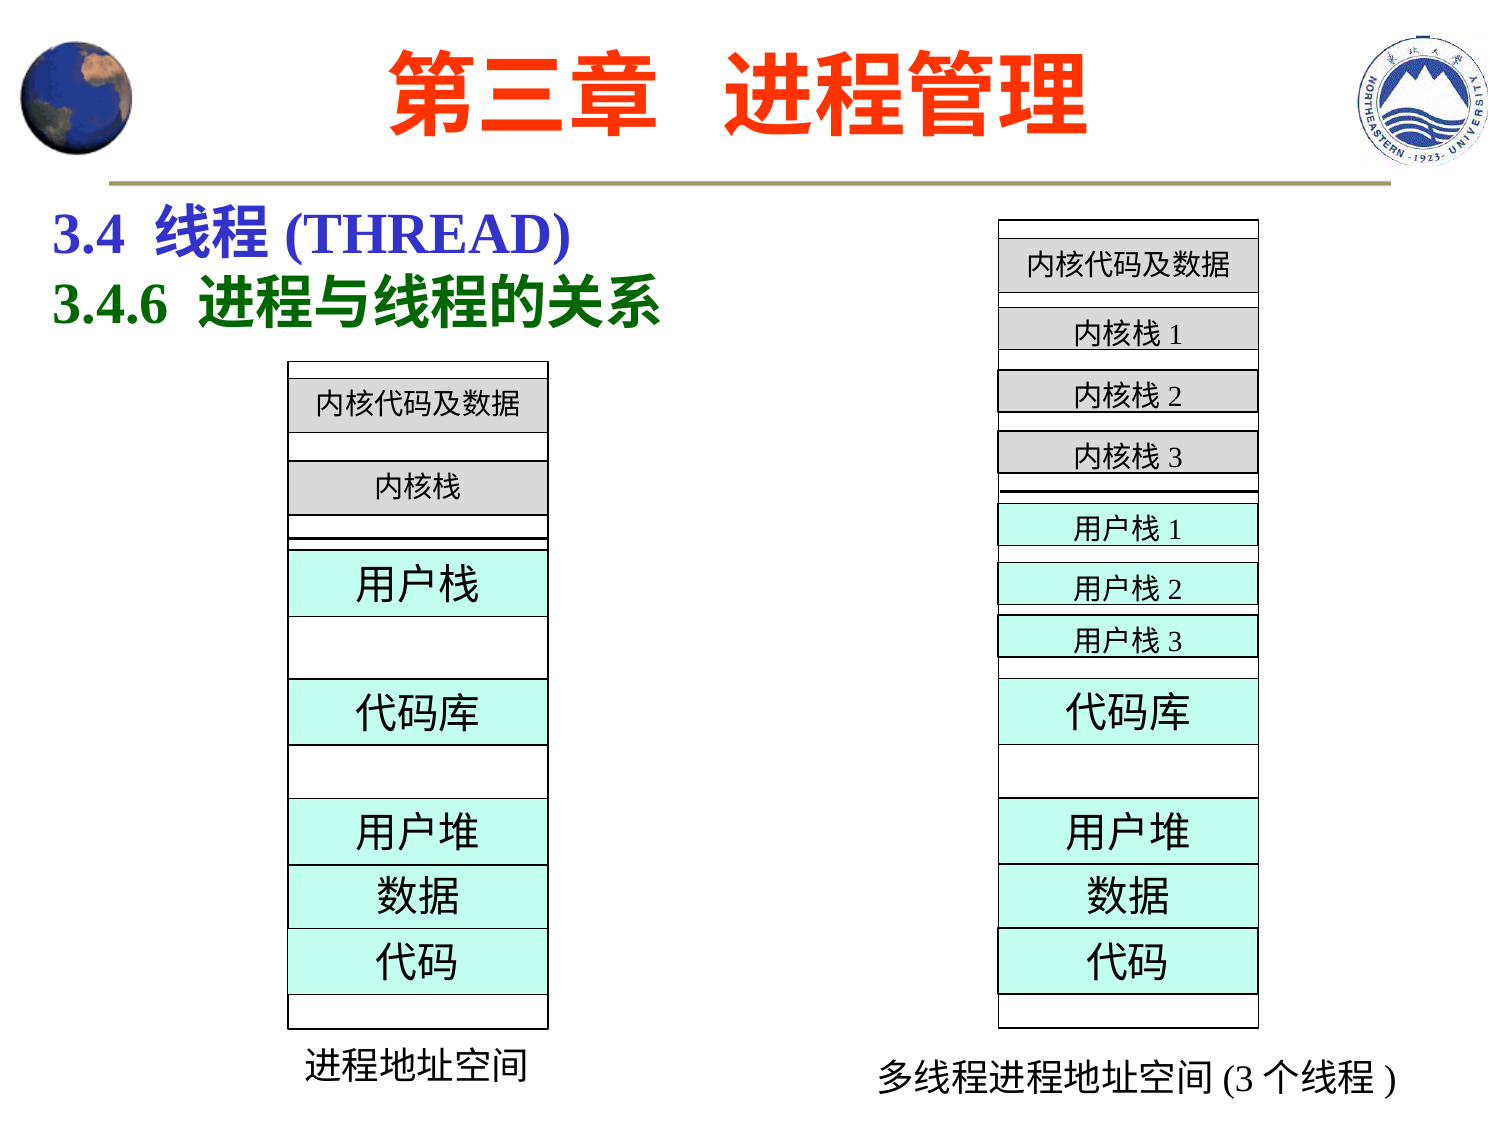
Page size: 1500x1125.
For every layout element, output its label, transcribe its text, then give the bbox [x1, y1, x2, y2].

text_box 多线程进程地址空间(3个线程) [861, 1046, 1424, 1107]
text_box 第三章 进程管理 [174, 10, 1300, 173]
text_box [287, 361, 550, 1029]
picture [0, 37, 138, 161]
picture [109, 175, 1391, 187]
picture [1352, 33, 1490, 171]
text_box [997, 219, 1260, 1029]
text_box 进程地址空间 [289, 1034, 580, 1095]
text_box 3.4 线程(THREAD) 3.4.6 进程与线程的关系 [37, 187, 1413, 343]
